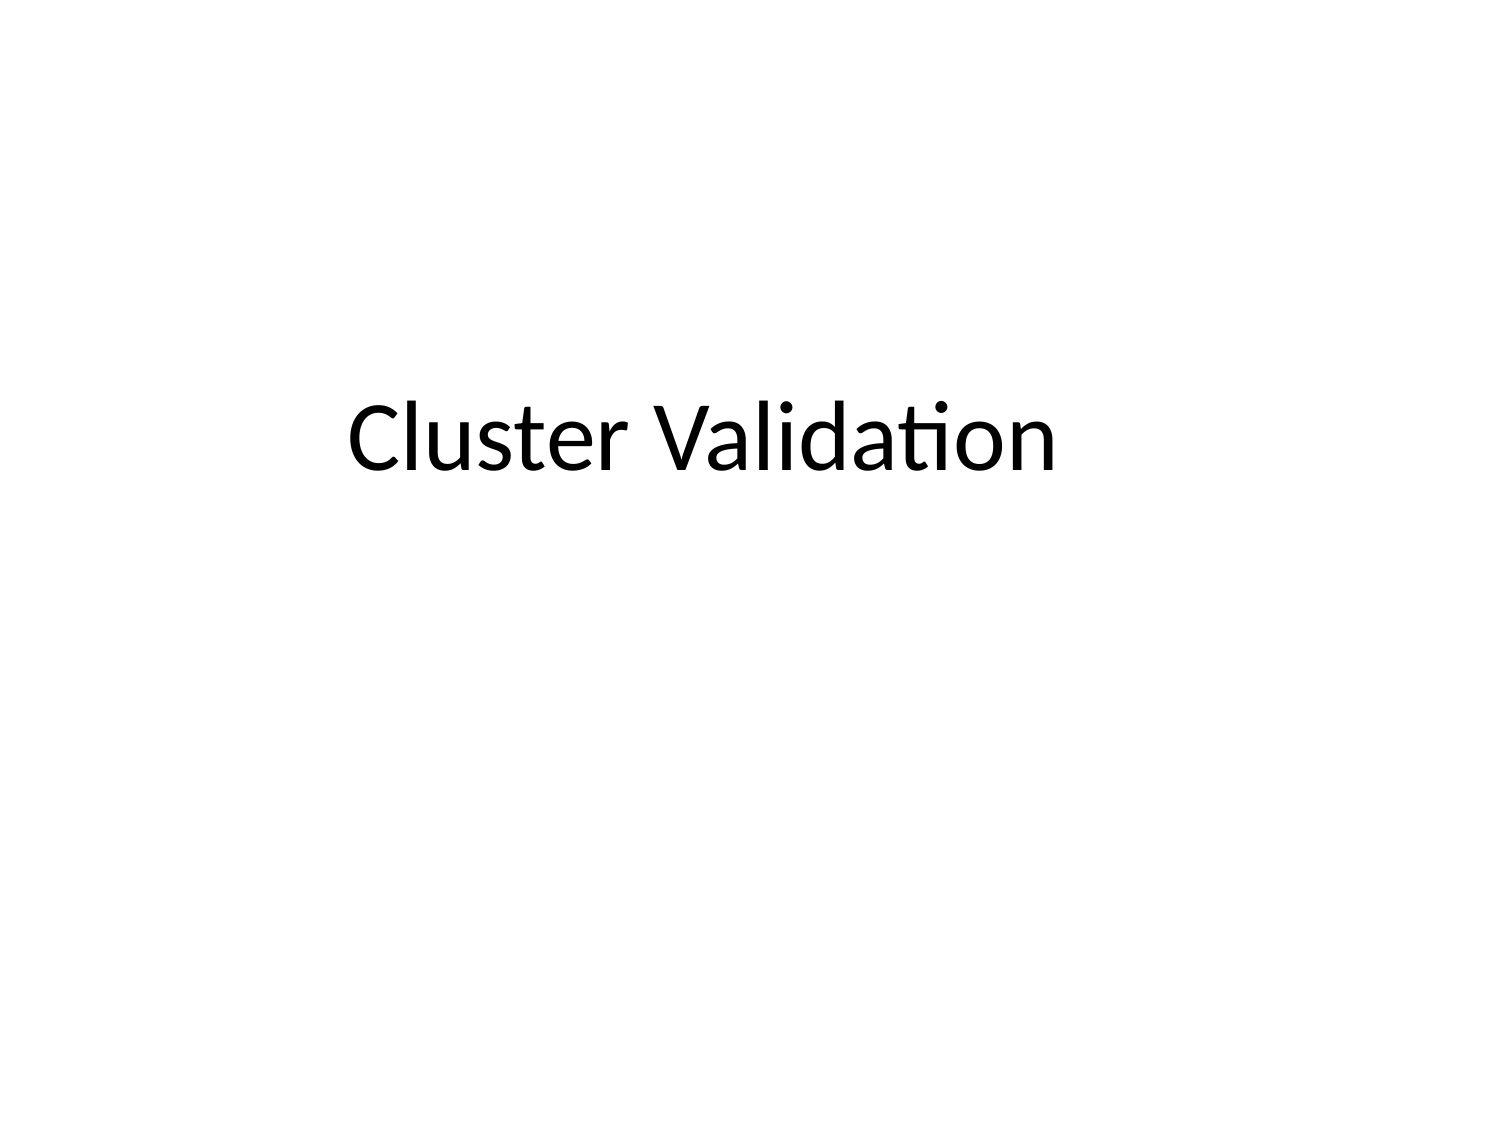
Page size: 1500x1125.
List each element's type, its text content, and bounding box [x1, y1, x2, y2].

text_box Cluster Validation [316, 363, 1090, 498]
